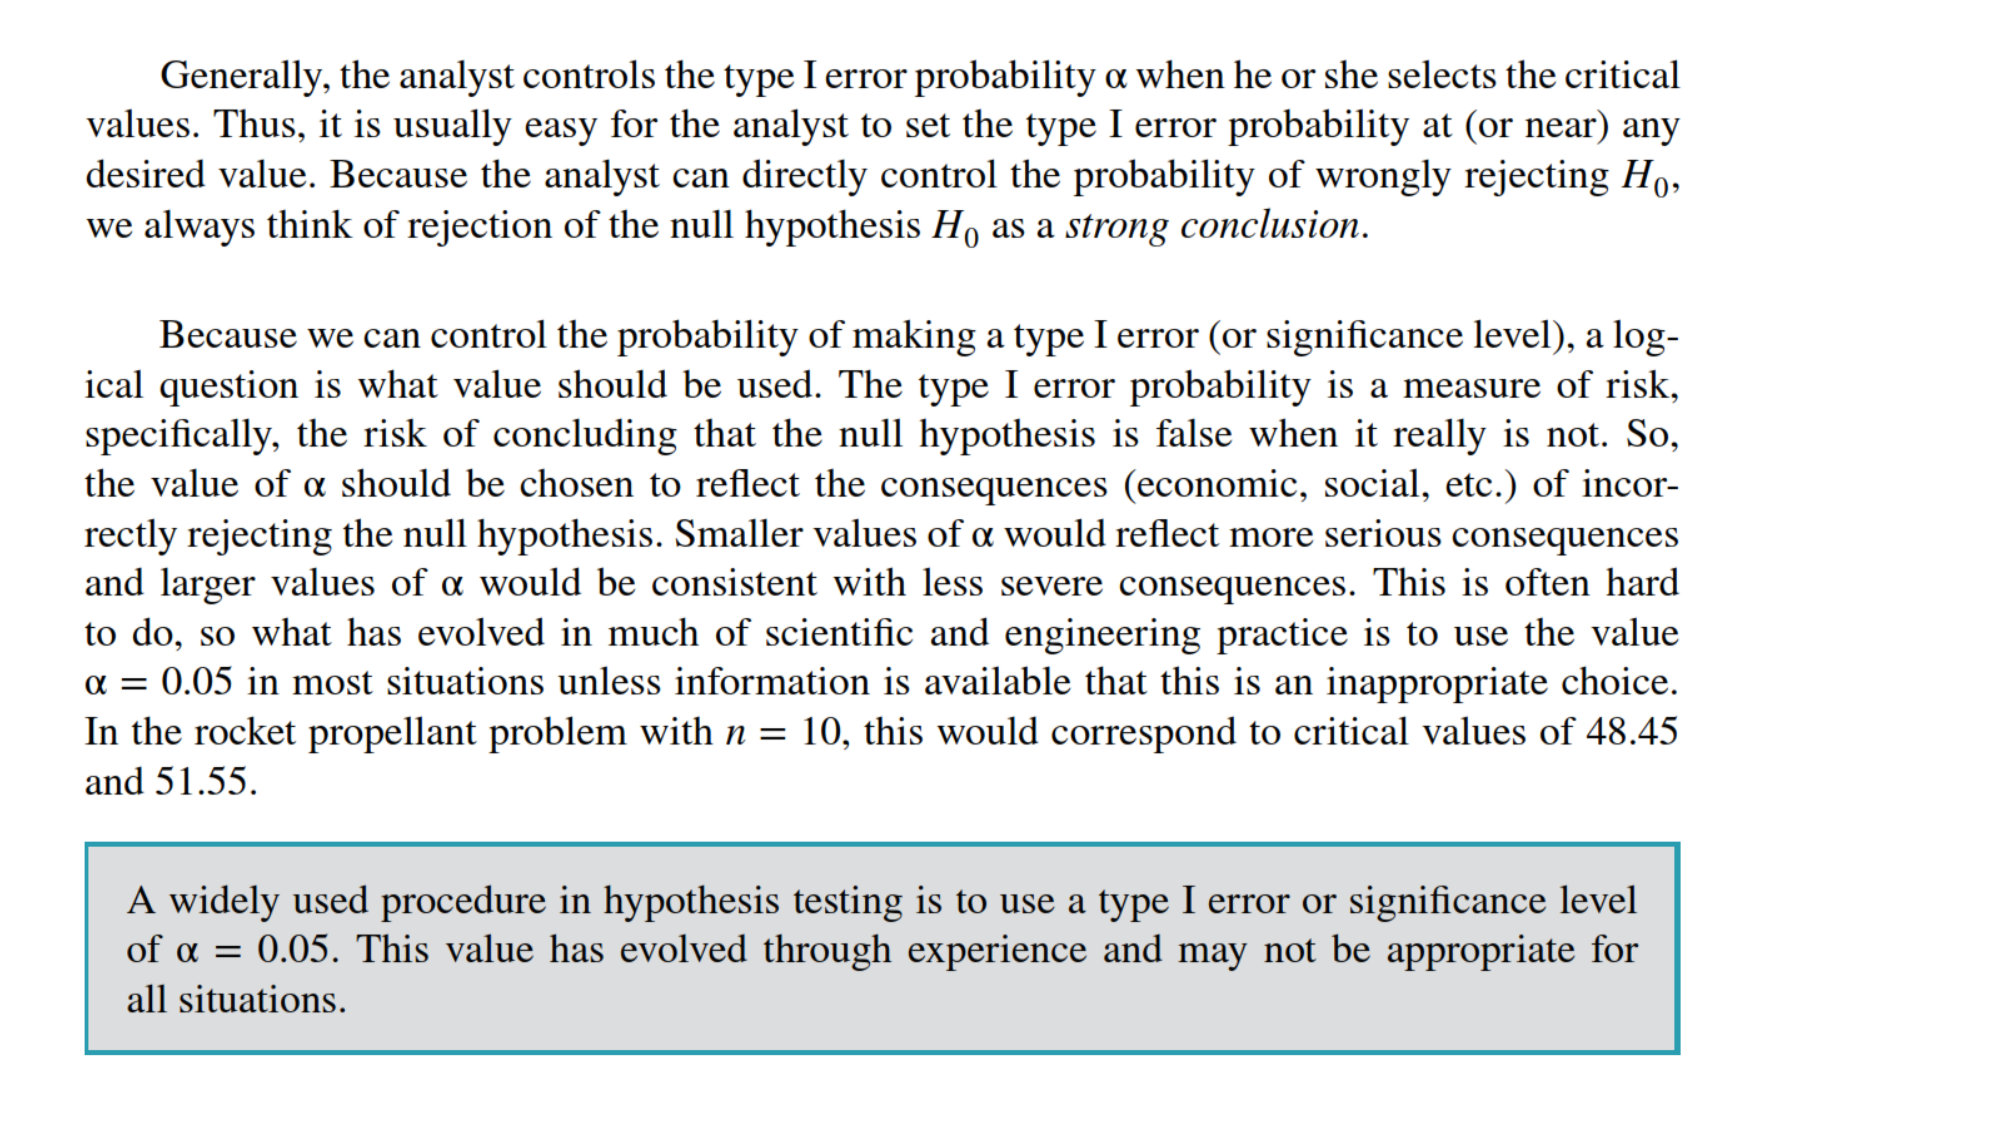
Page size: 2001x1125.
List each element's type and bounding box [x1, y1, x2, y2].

picture [57, 314, 1692, 811]
picture [57, 43, 1687, 253]
picture [71, 828, 1692, 1064]
